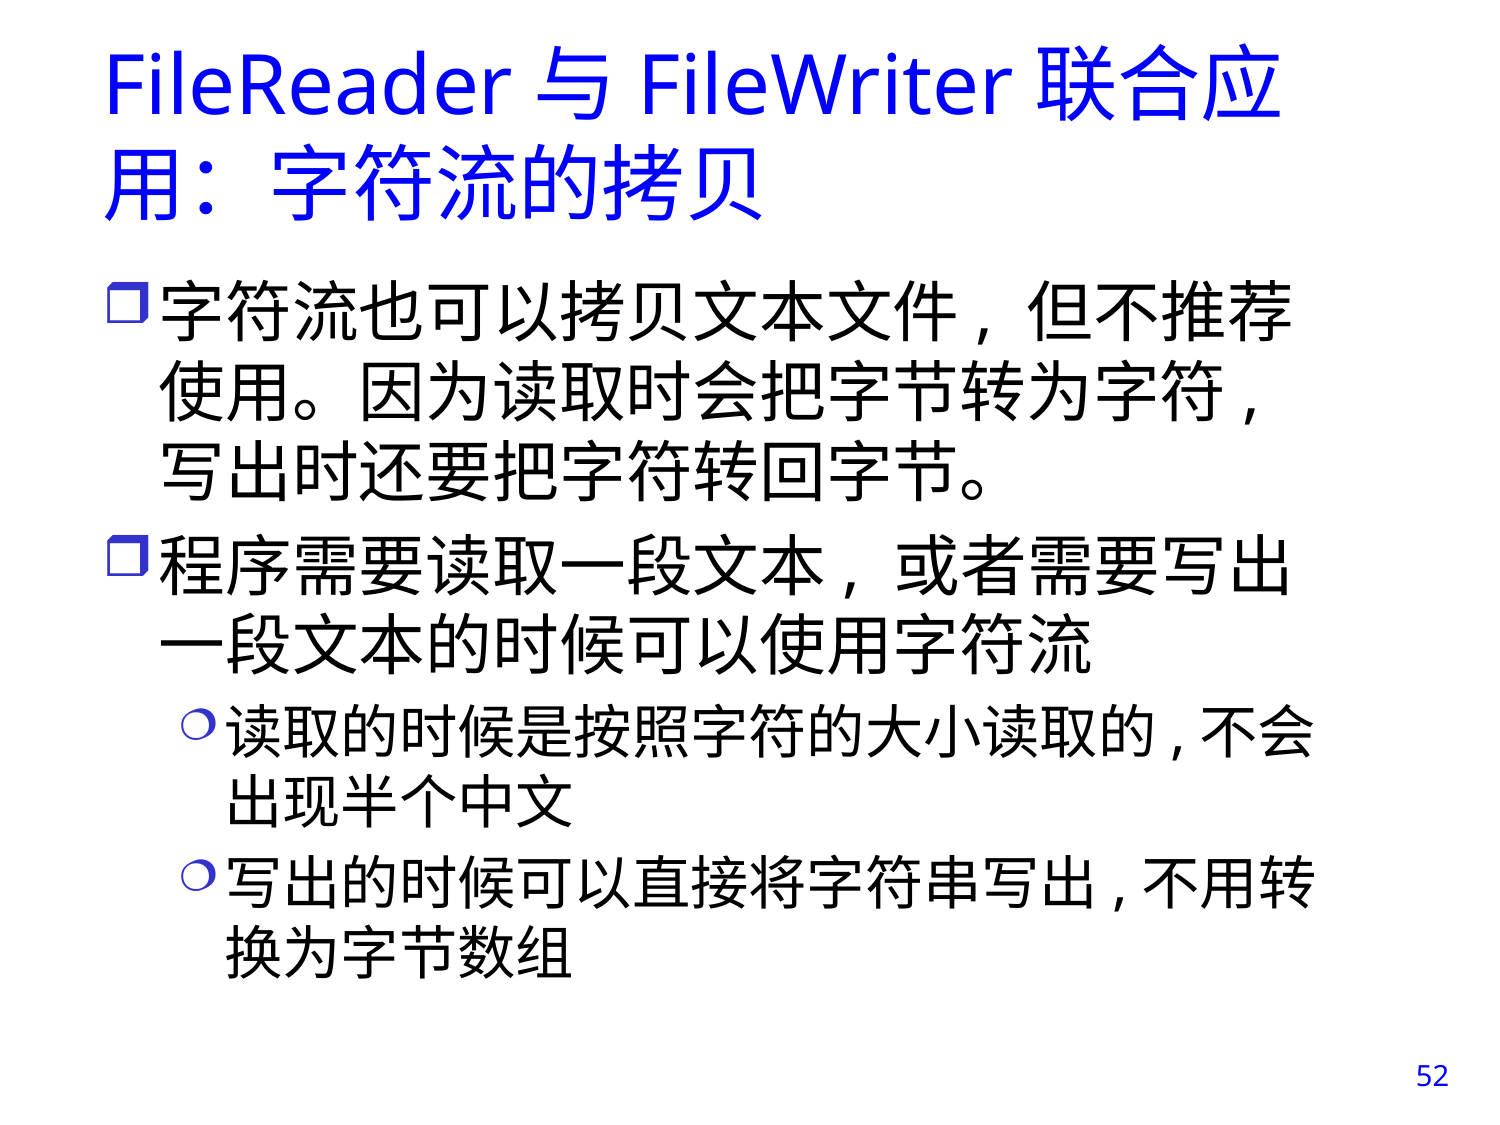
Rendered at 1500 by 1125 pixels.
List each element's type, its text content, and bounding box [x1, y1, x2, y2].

list 字符流也可以拷贝文本文件, 但不推荐使用。因为读取时会把字节转为字符, 写出时还要把字符转回字节。 程序需要读取一段文本, 或者需要写出一段文本的时候可以使用字符流 读取的时候是按照字符的大小读取的,不会出现半个中文 写出的时候可以直接将字符串写出,不用转换为字节数组 [87, 262, 1363, 1025]
slide_number 52 [1364, 1049, 1465, 1125]
title FileReader与FileWriter联合应用：字符流的拷贝 [87, 37, 1363, 225]
